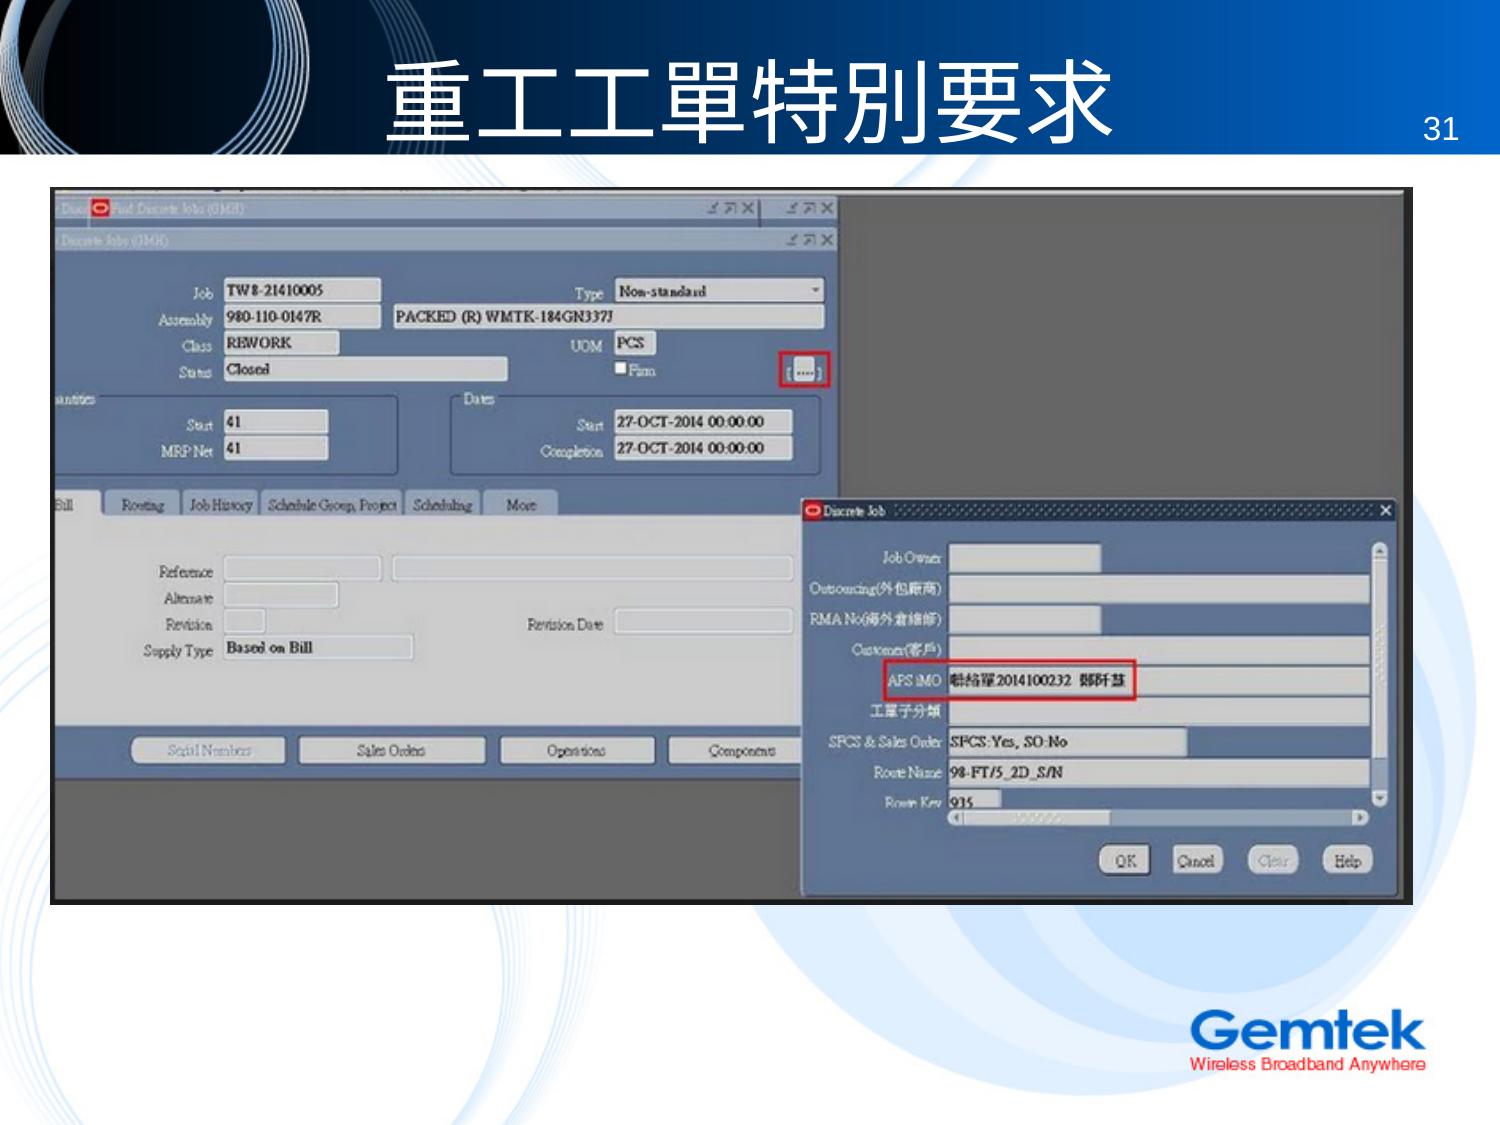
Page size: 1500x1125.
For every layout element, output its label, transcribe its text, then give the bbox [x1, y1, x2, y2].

slide_number 31 [1399, 99, 1476, 151]
title 重工工單特別要求 [111, 49, 1388, 151]
picture [0, 0, 1500, 1125]
